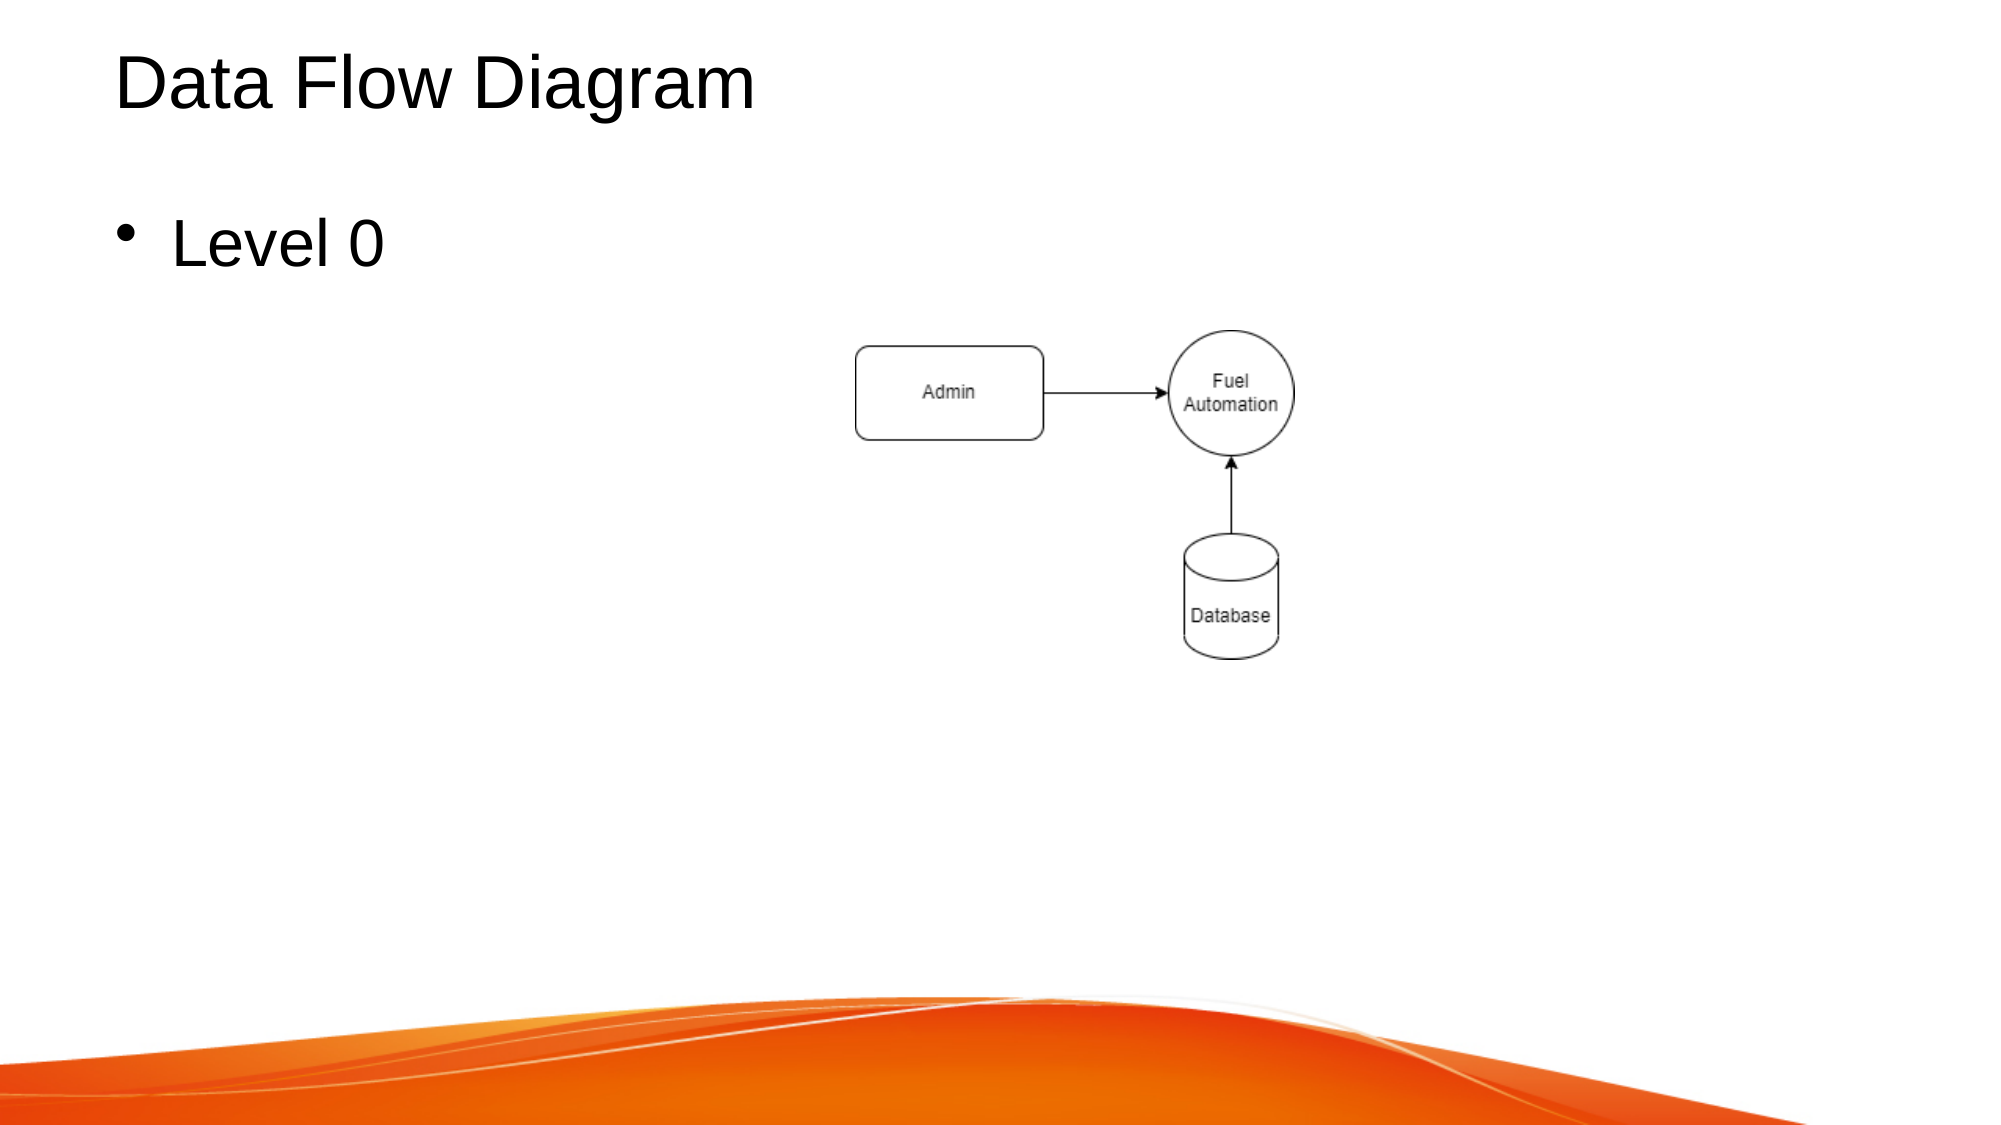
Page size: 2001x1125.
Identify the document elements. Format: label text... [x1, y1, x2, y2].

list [855, 330, 1295, 660]
list Level 0 [99, 192, 984, 1006]
picture [0, 0, 2000, 1125]
title Data Flow Diagram [99, 30, 1901, 127]
